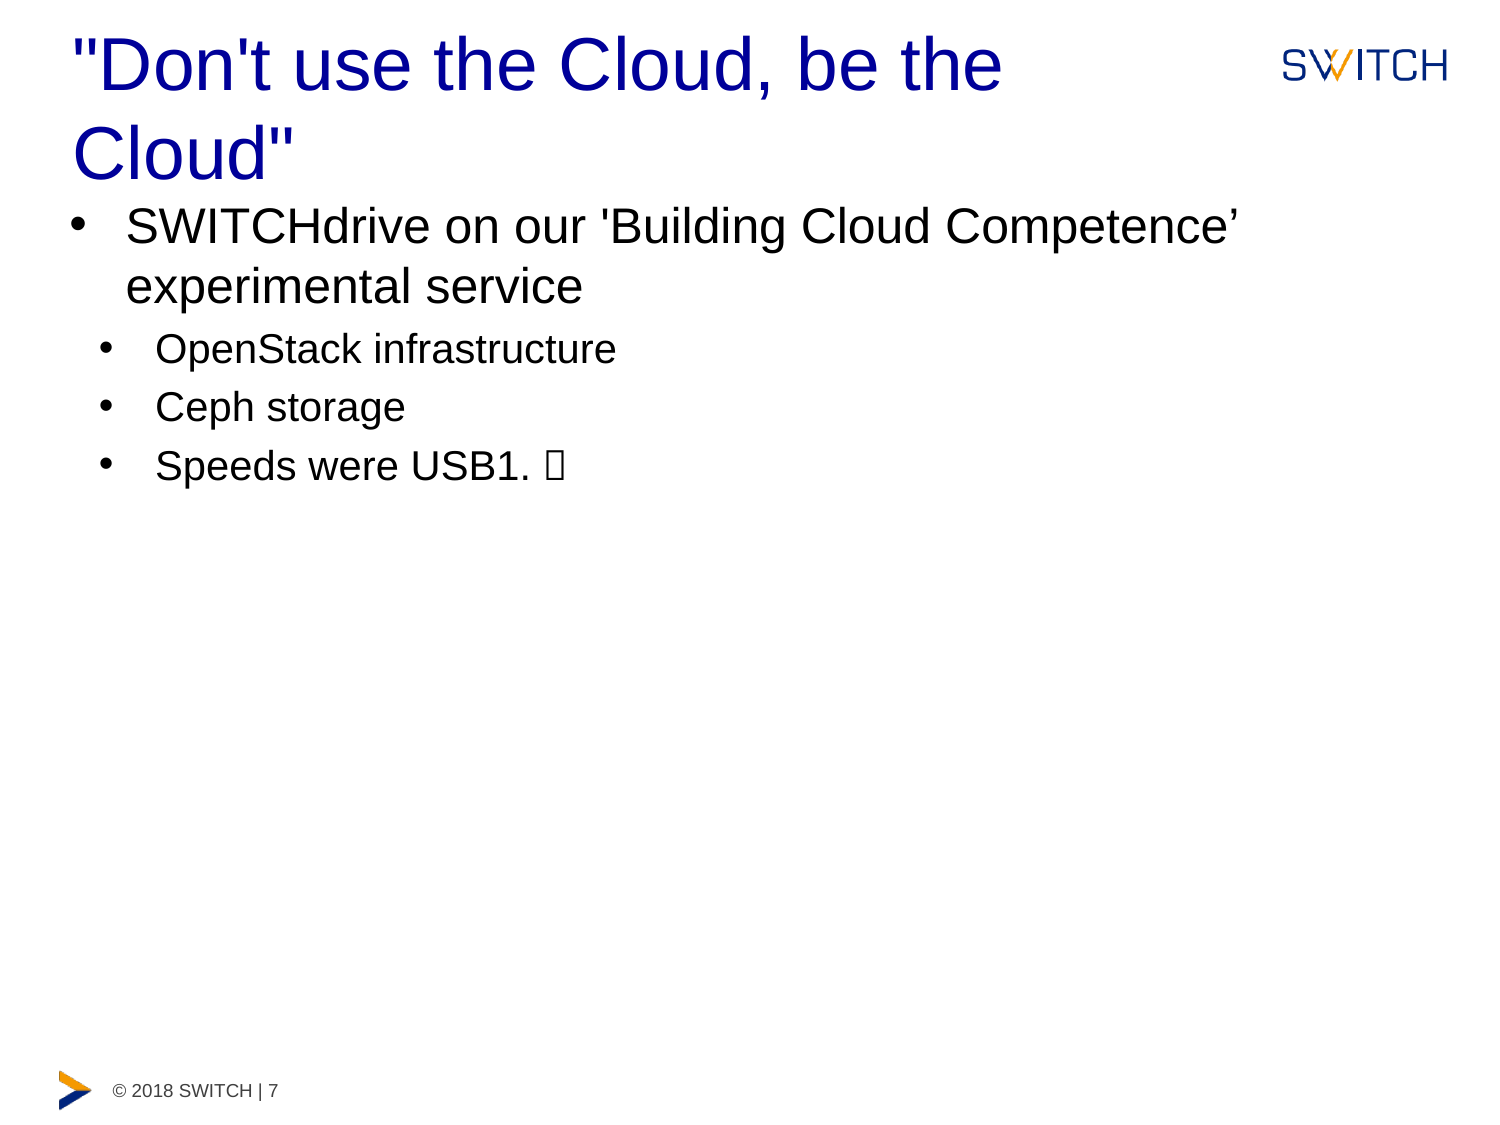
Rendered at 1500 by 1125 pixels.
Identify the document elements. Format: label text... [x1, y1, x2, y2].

list SWITCHdrive on our 'Building Cloud Competence’ experimental service OpenStack infrastructure Ceph storage Speeds were USB1.  [54, 185, 1444, 1044]
title "Don't use the Cloud, be the Cloud" [57, 48, 1264, 162]
